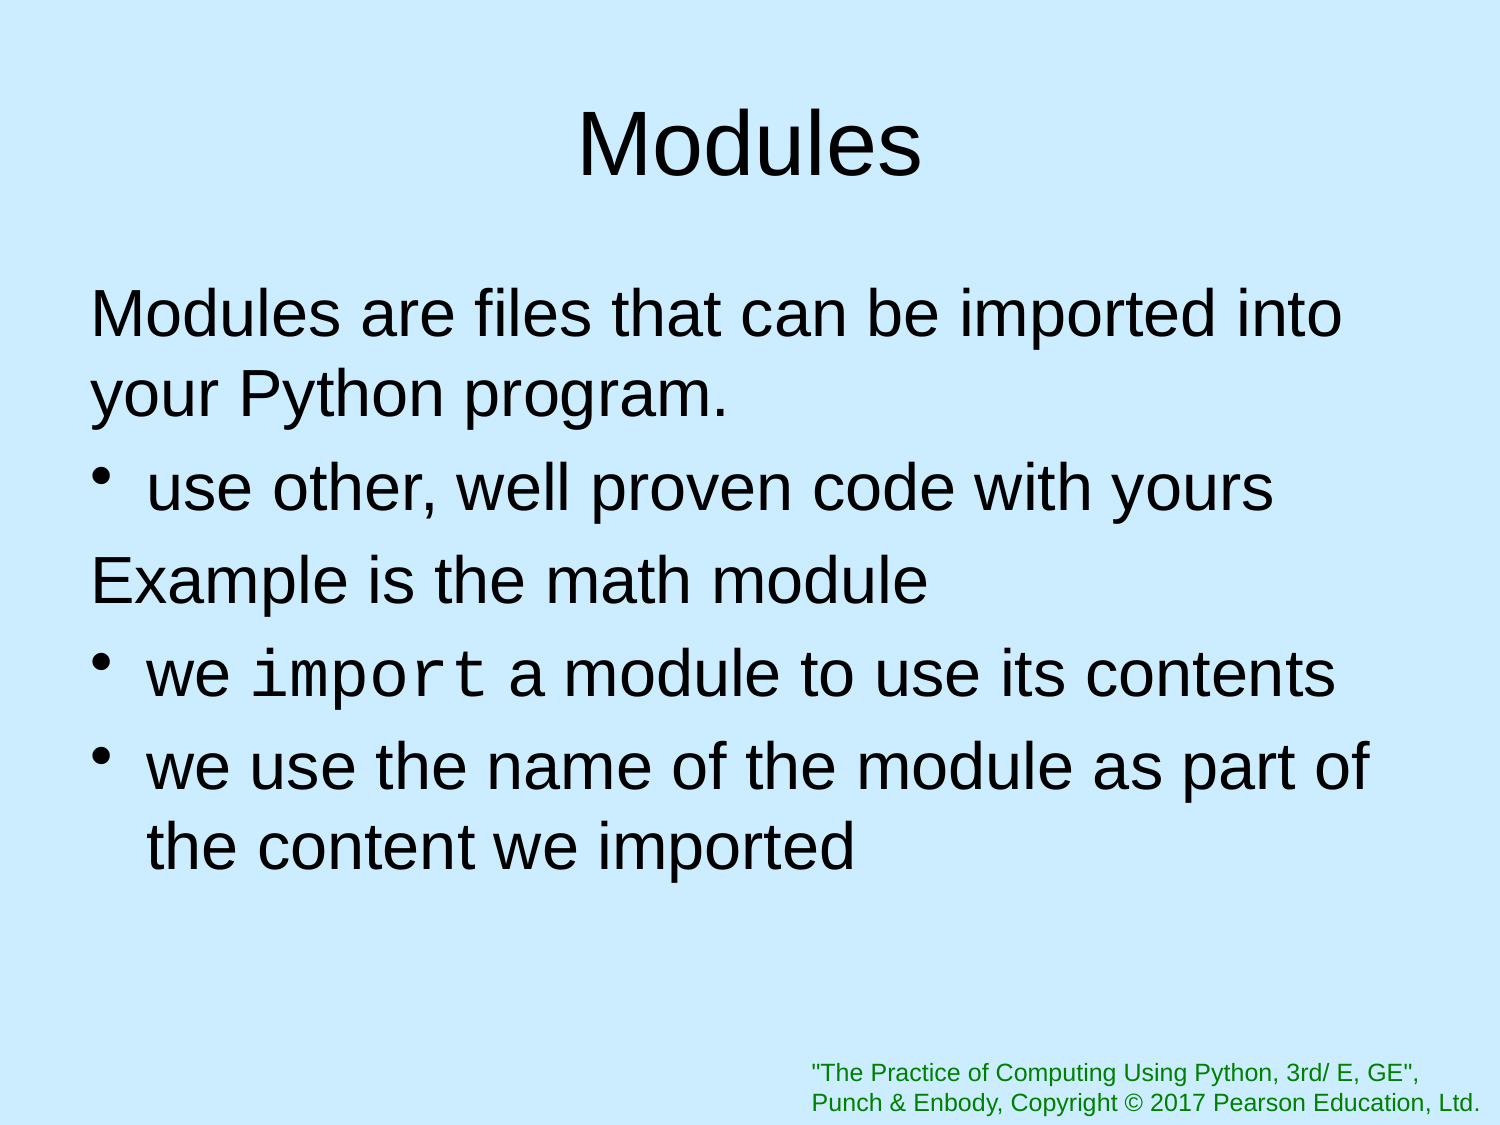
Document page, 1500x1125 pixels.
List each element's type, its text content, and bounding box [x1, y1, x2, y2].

title Modules [75, 45, 1425, 233]
list Modules are files that can be imported into your Python program. use other, well proven code with yours Example is the math module we import a module to use its contents we use the name of the module as part of the content we imported [75, 262, 1425, 1005]
